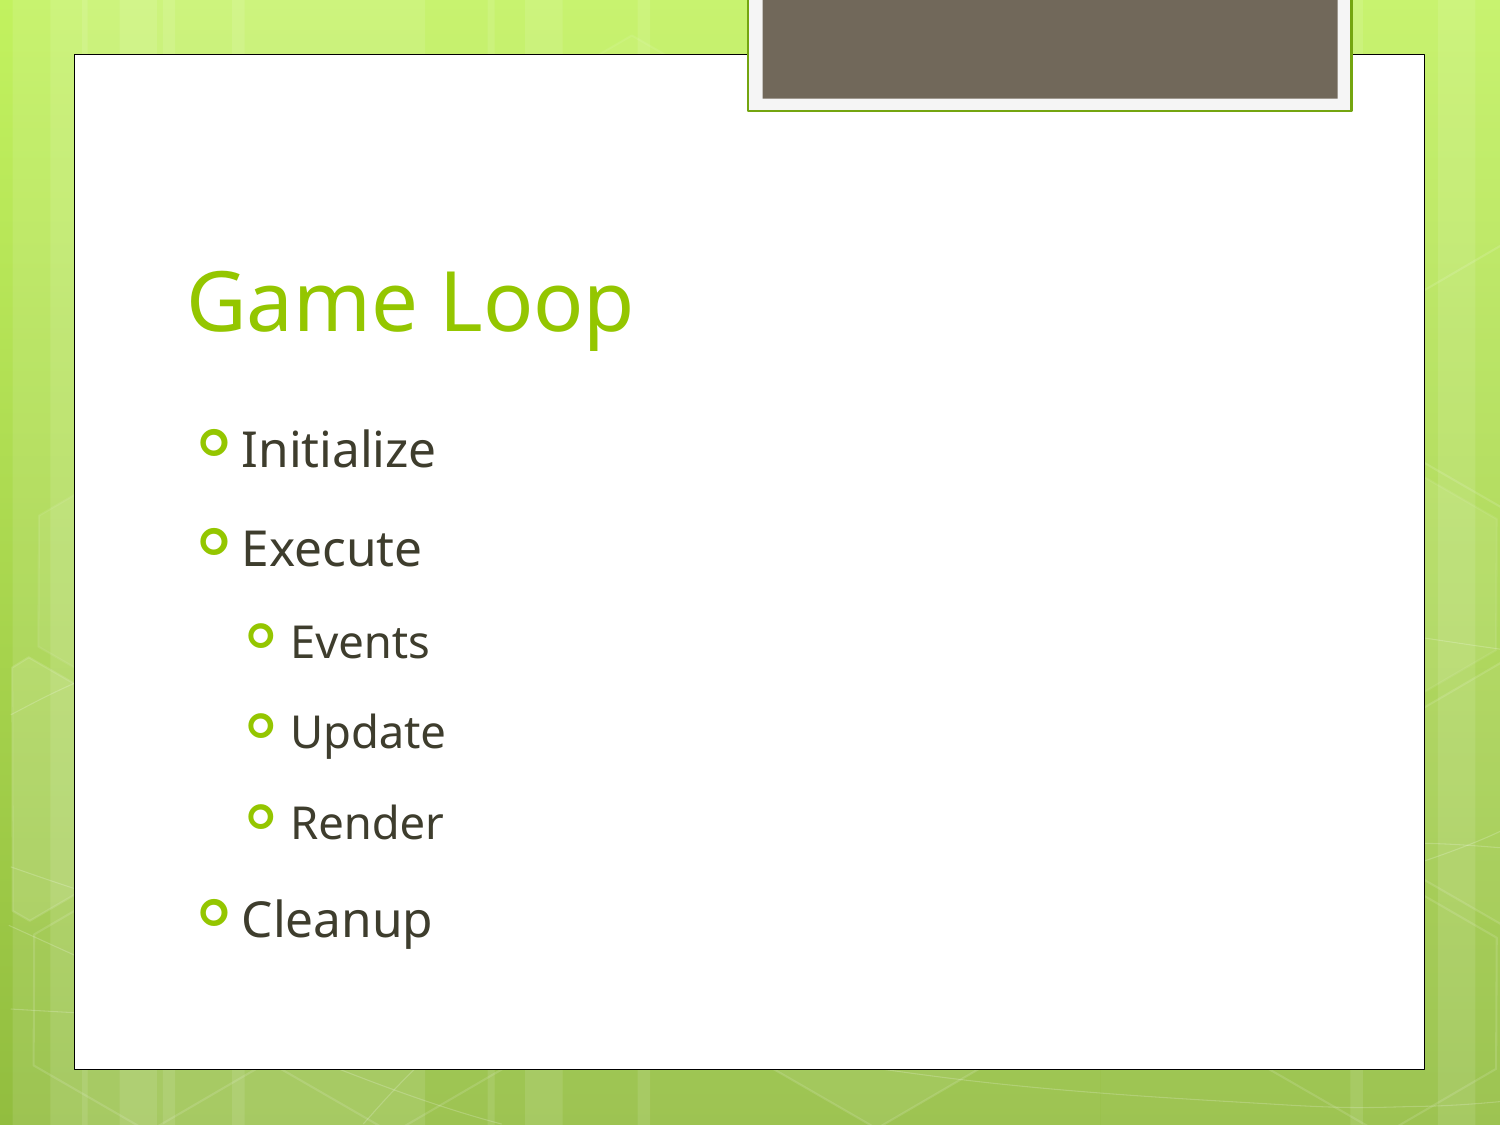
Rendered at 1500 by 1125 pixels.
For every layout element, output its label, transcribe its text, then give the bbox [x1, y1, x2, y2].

title Game Loop [171, 168, 1324, 357]
list Initialize Execute Events Update Render Cleanup [171, 381, 1283, 957]
